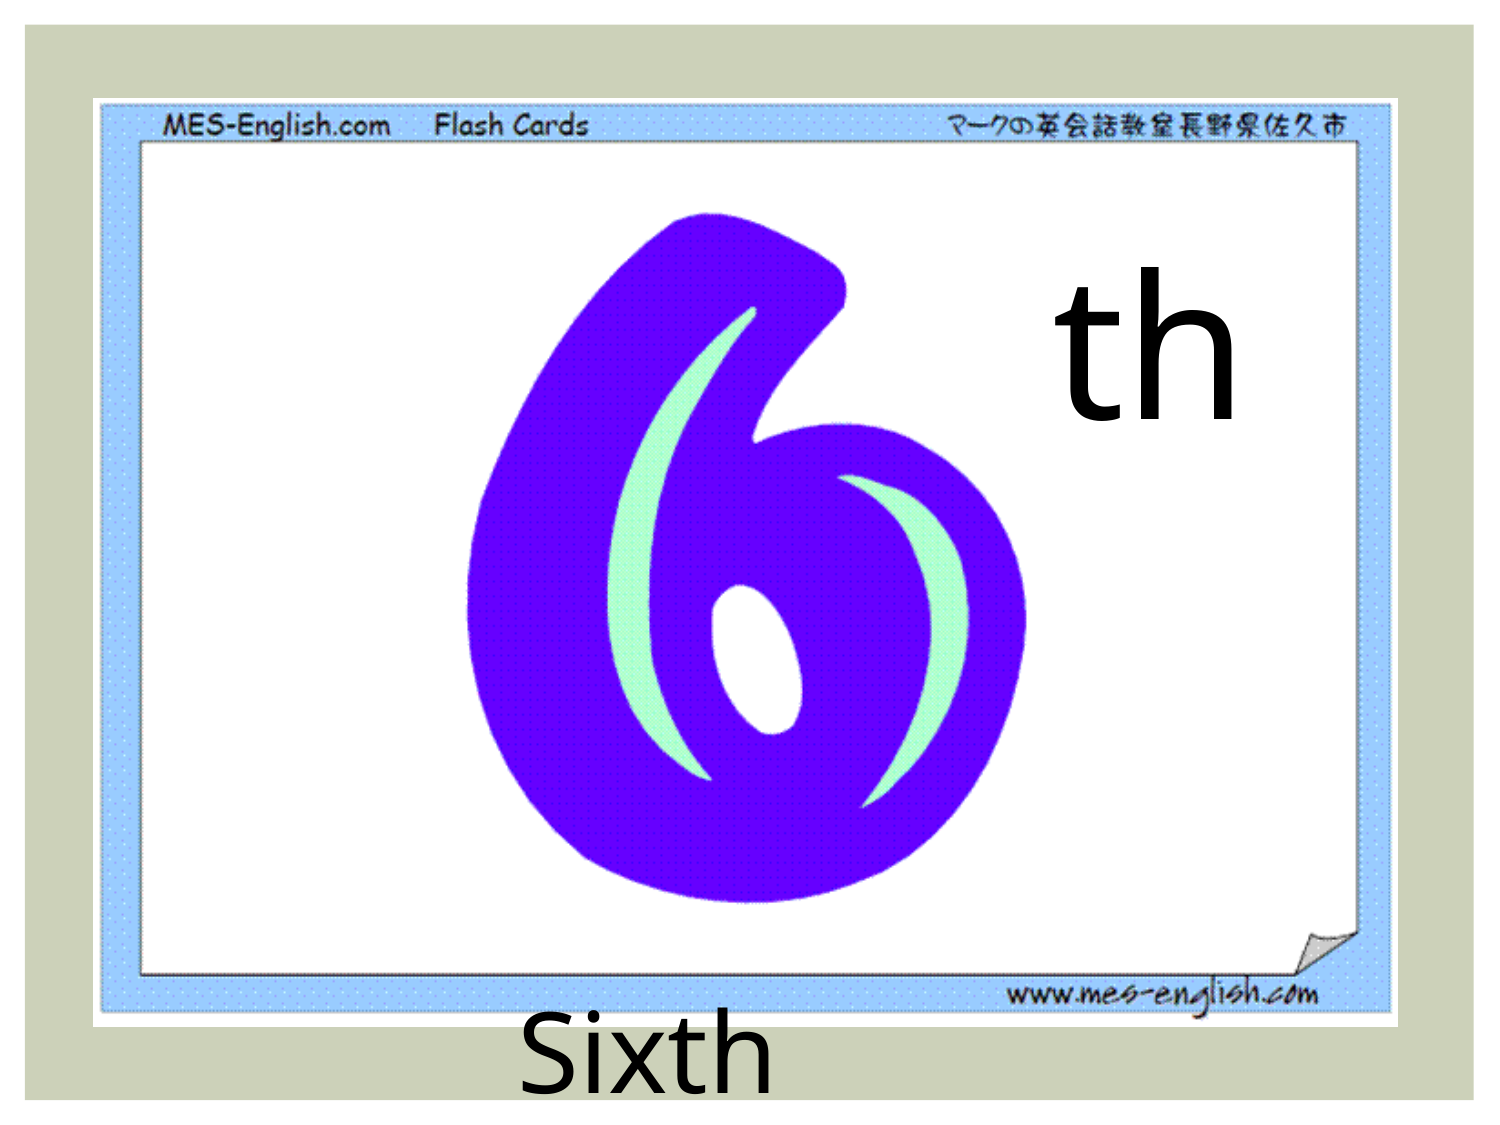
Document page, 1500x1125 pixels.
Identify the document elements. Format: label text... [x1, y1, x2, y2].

picture [93, 98, 1398, 1028]
text_box Sixth [287, 1036, 1038, 1124]
